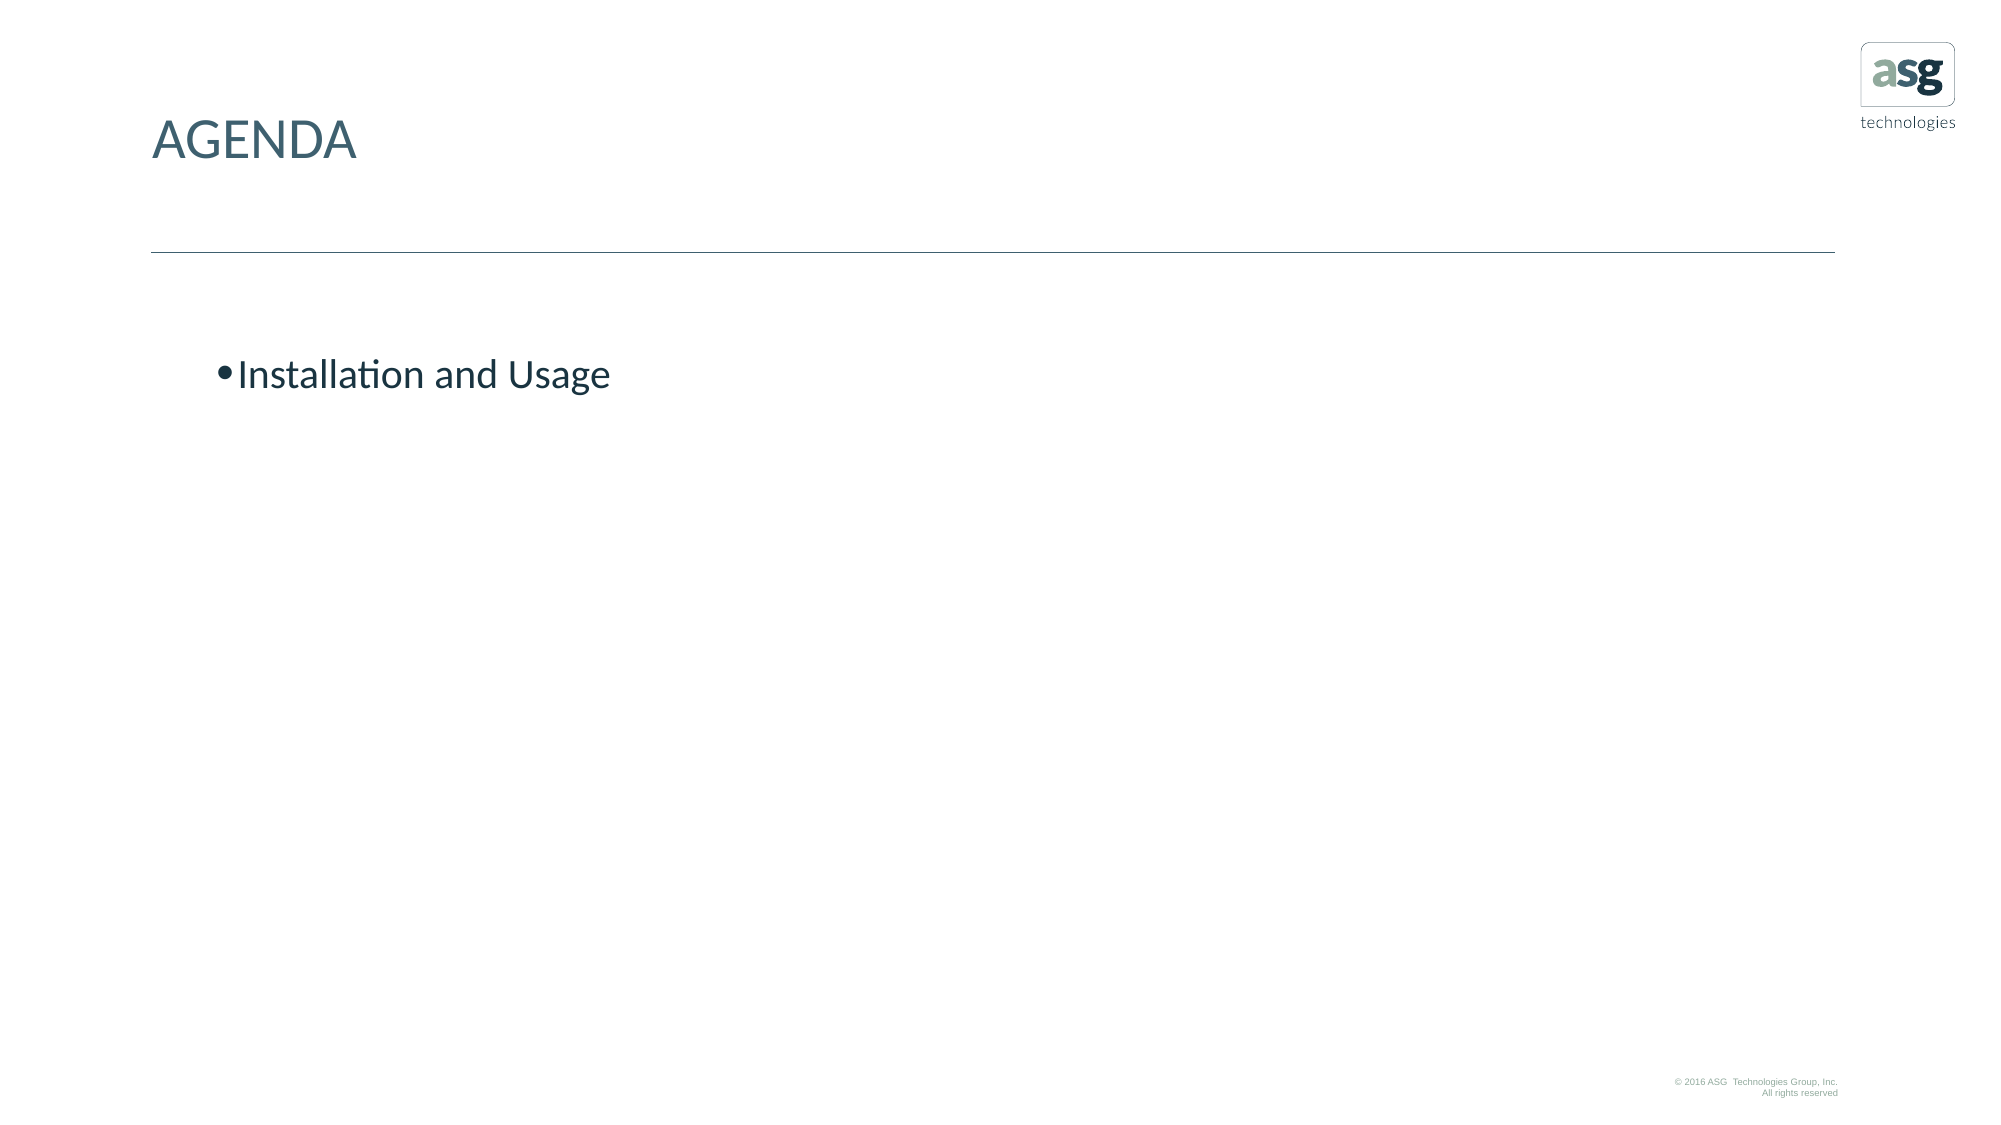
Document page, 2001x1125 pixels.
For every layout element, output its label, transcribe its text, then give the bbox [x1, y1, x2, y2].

list Installation and Usage [201, 332, 1836, 1046]
title Agenda [152, 52, 1836, 172]
